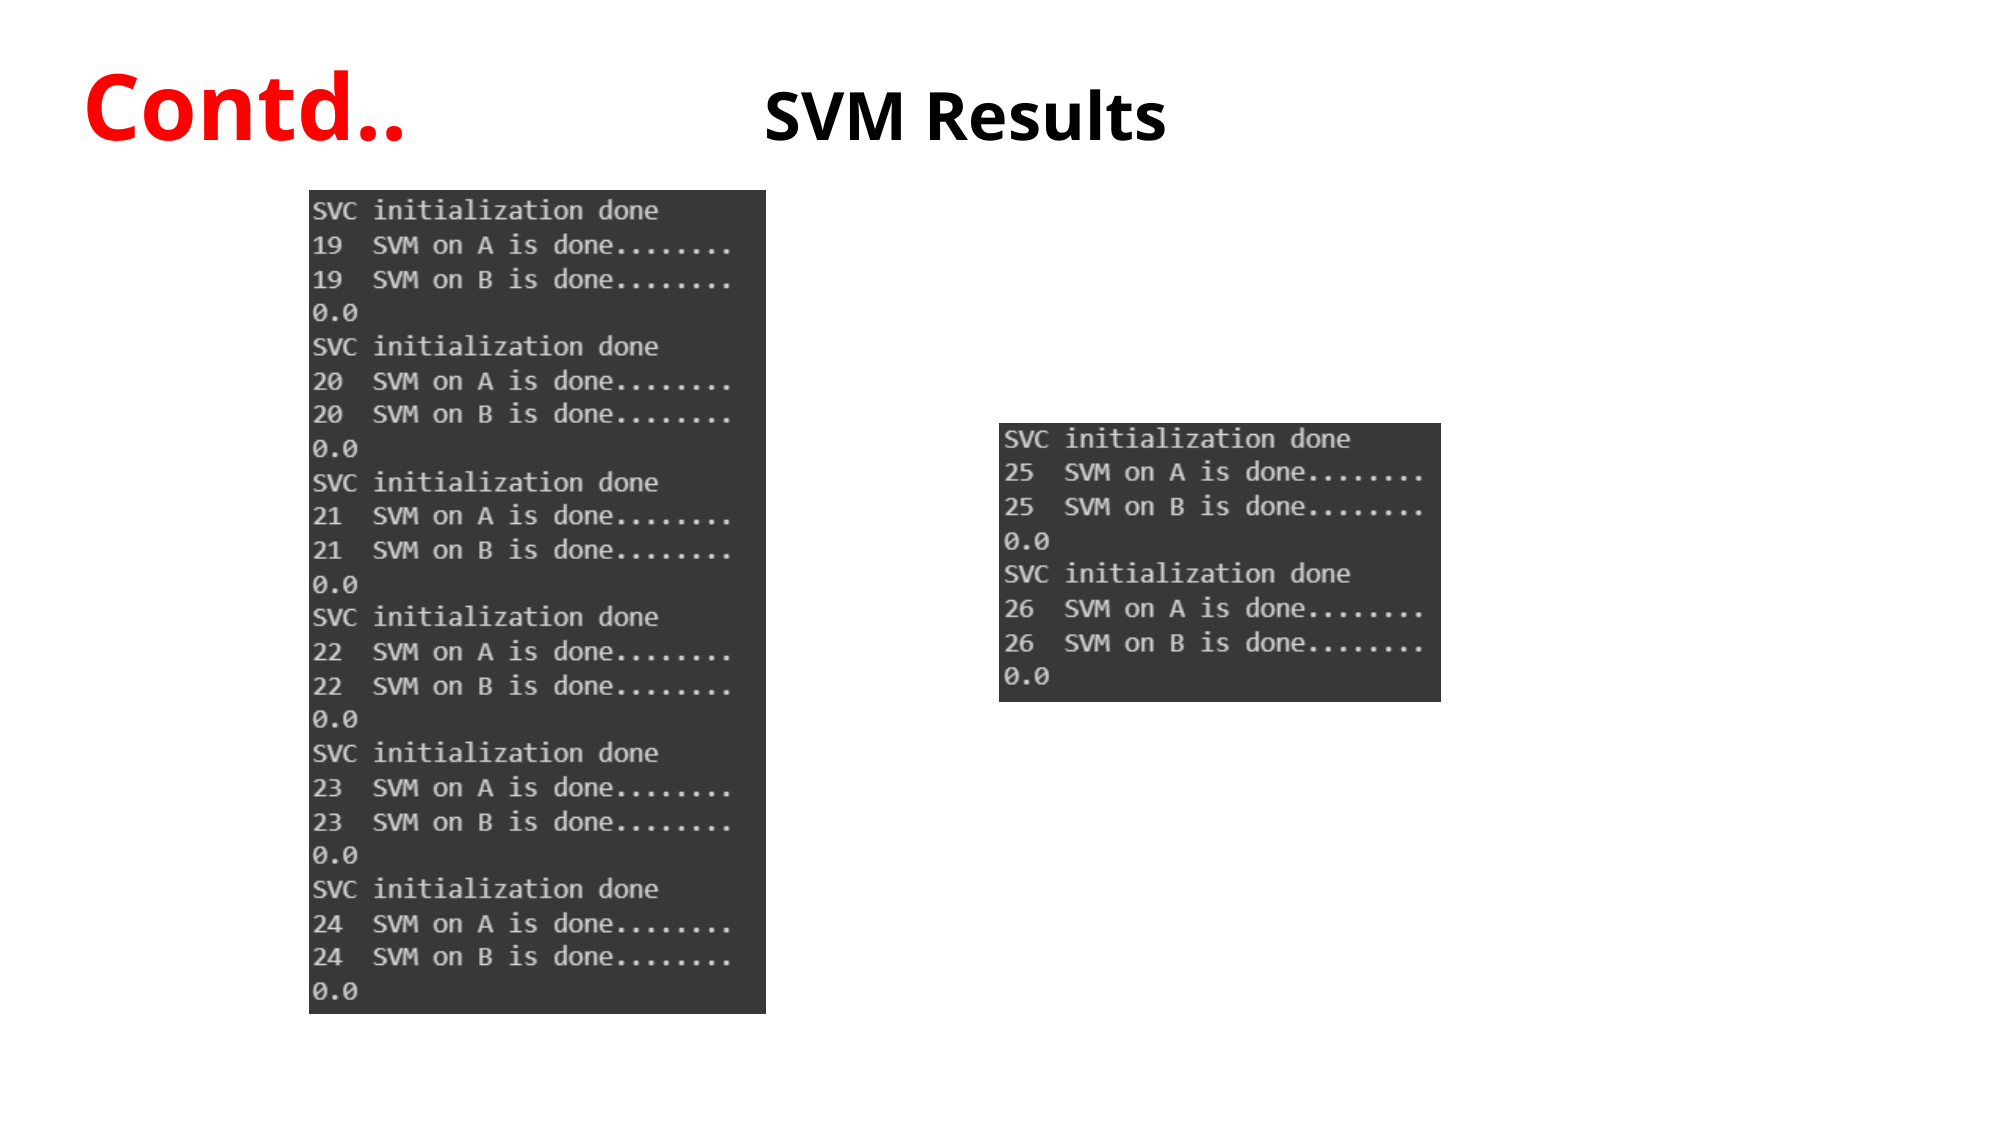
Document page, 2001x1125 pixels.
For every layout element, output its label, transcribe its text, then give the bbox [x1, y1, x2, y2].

title Contd.. SVM Results [67, 31, 1766, 191]
picture [309, 190, 766, 1014]
picture [999, 423, 1441, 702]
